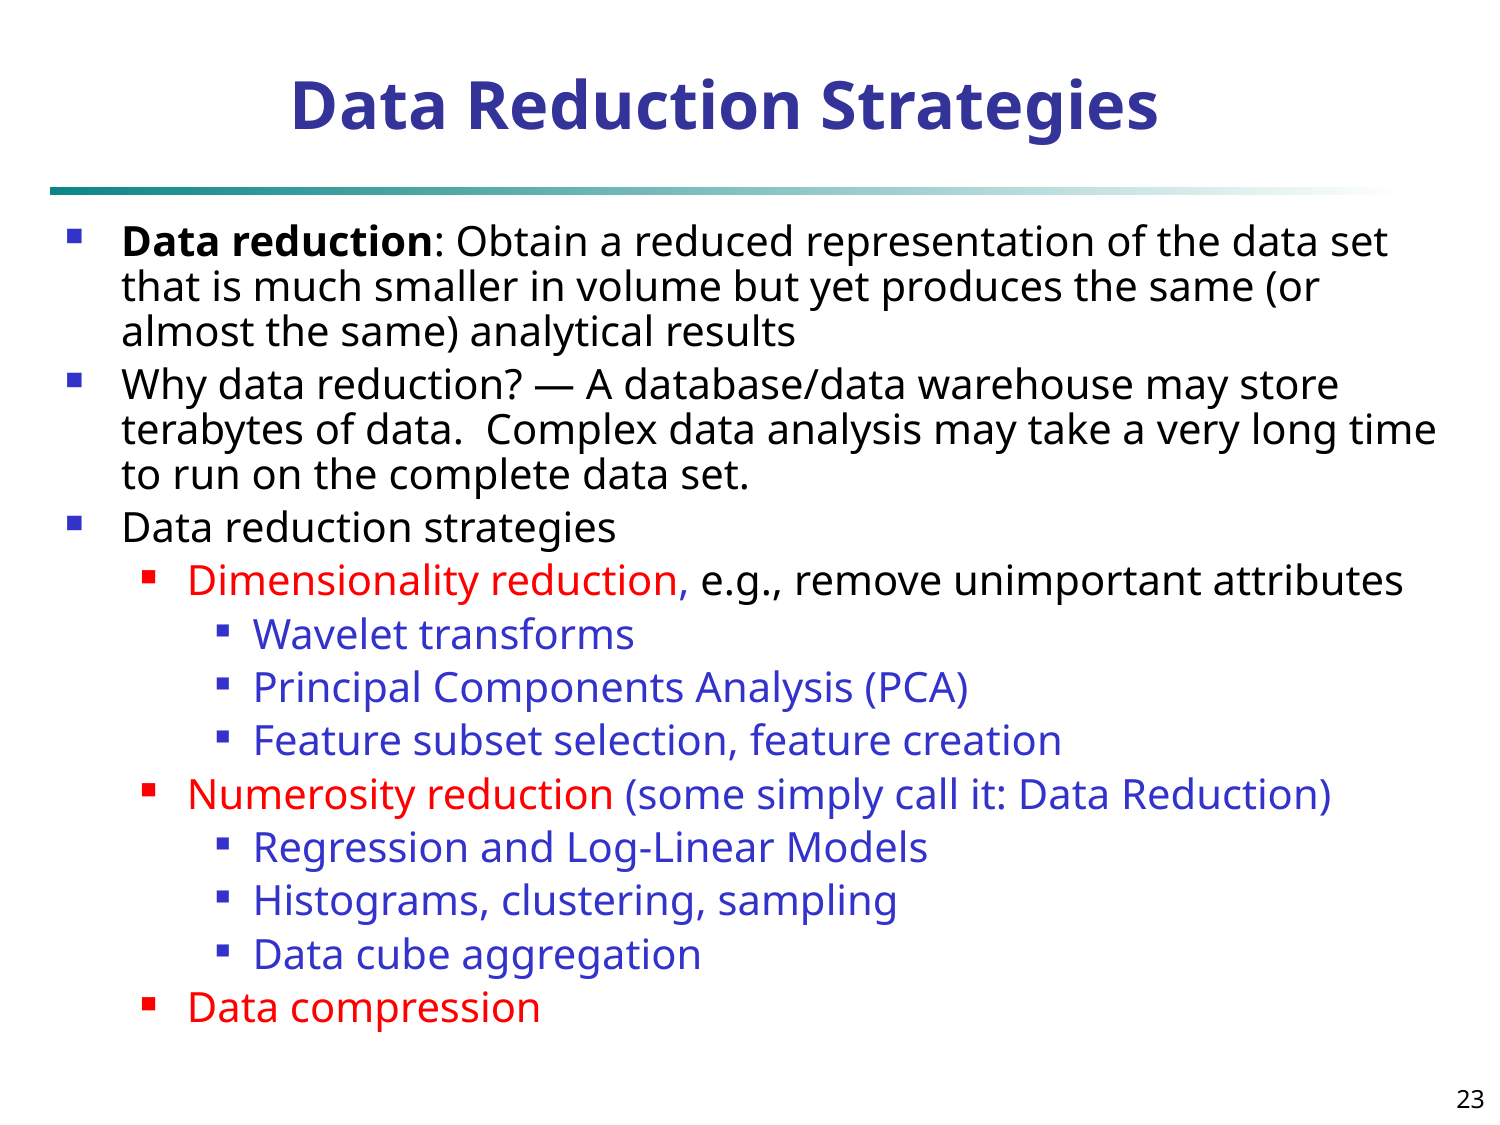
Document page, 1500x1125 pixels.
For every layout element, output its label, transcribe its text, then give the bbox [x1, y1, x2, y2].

slide_number 23 [1187, 1062, 1500, 1125]
title Data Reduction Strategies [212, 37, 1238, 150]
list Data reduction: Obtain a reduced representation of the data set that is much smaller in volume but yet produces the same (or almost the same) analytical results Why data reduction? — A database/data warehouse may store terabytes of data. Complex data analysis may take a very long time to run on the complete data set. Data reduction strategies Dimensionality reduction, e.g., remove unimportant attributes Wavelet transforms Principal Components Analysis (PCA) Feature subset selection, feature creation Numerosity reduction (some simply call it: Data Reduction) Regression and Log-Linear Models Histograms, clustering, sampling Data cube aggregation Data compression [50, 212, 1463, 1100]
